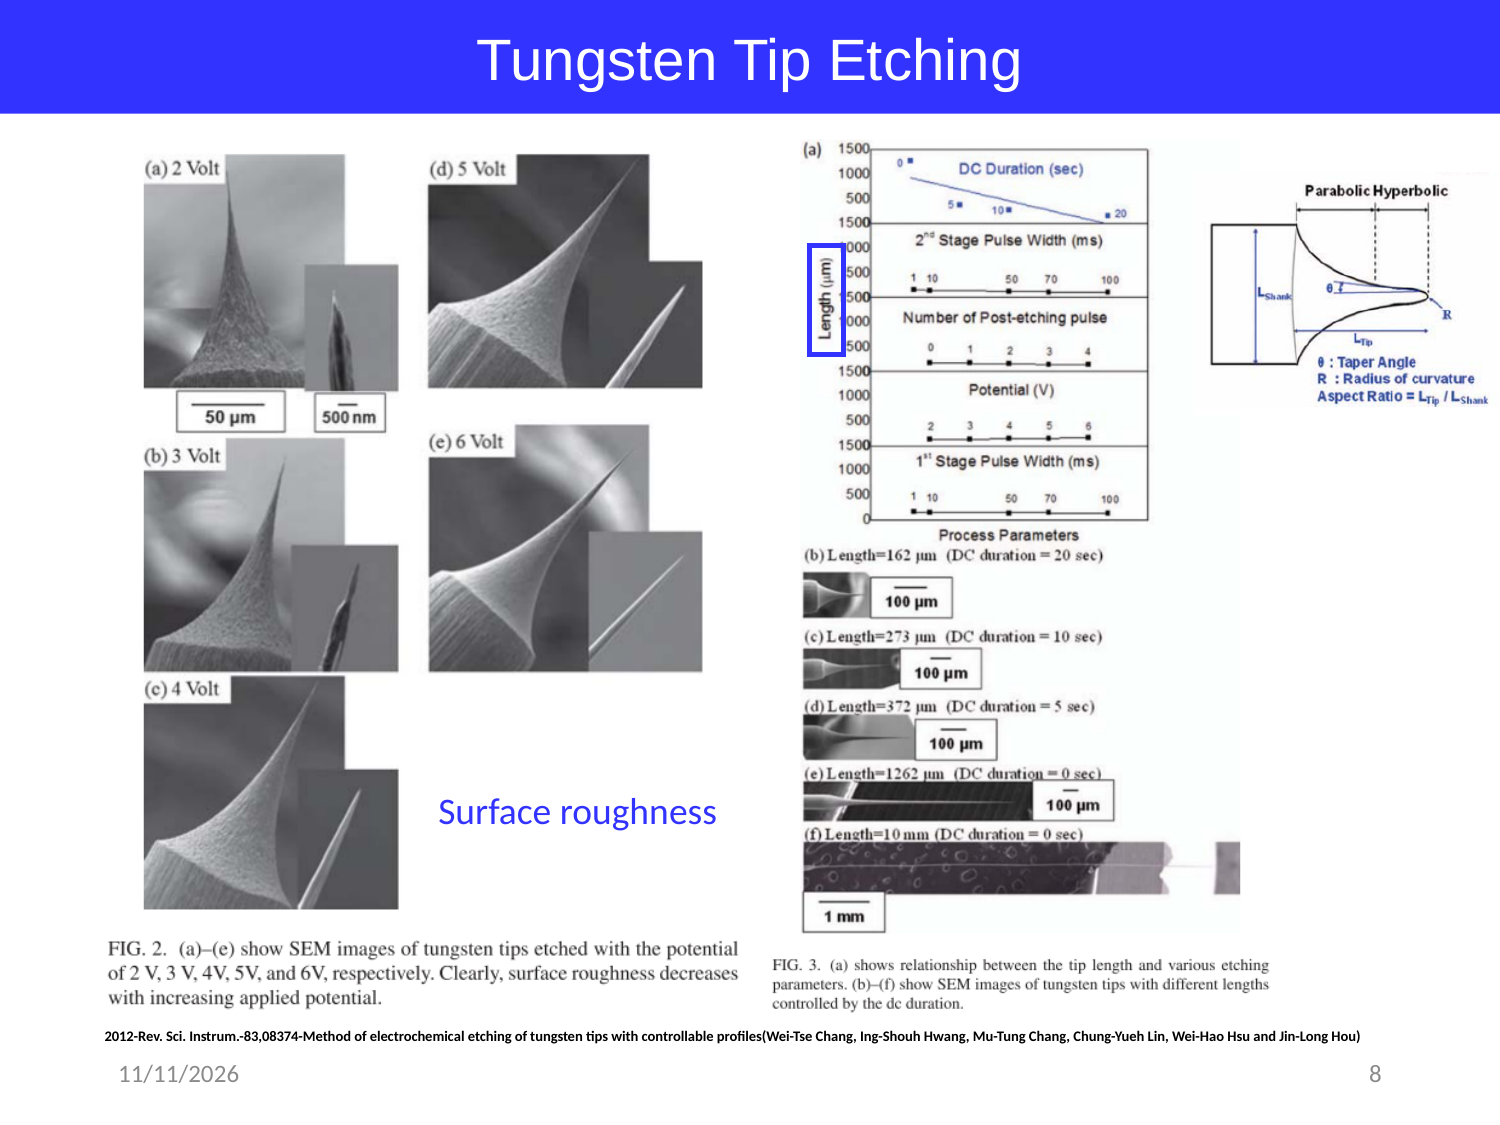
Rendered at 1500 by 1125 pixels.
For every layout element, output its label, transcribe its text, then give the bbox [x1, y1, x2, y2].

text_box Tungsten Tip Etching [0, 0, 1500, 114]
picture [751, 135, 1500, 1021]
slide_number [103, 1052, 441, 1103]
picture [94, 135, 750, 1021]
text_box 2012-Rev. Sci. Instrum.-83,08374-Method of electrochemical etching of tungsten tips with controllable profiles(Wei-Tse Chang, Ing-Shouh Hwang, Mu-Tung Chang, Chung-Yueh Lin, Wei-Hao Hsu and Jin-Long Hou) [89, 1019, 1411, 1052]
slide_number 8 [1059, 1052, 1397, 1103]
